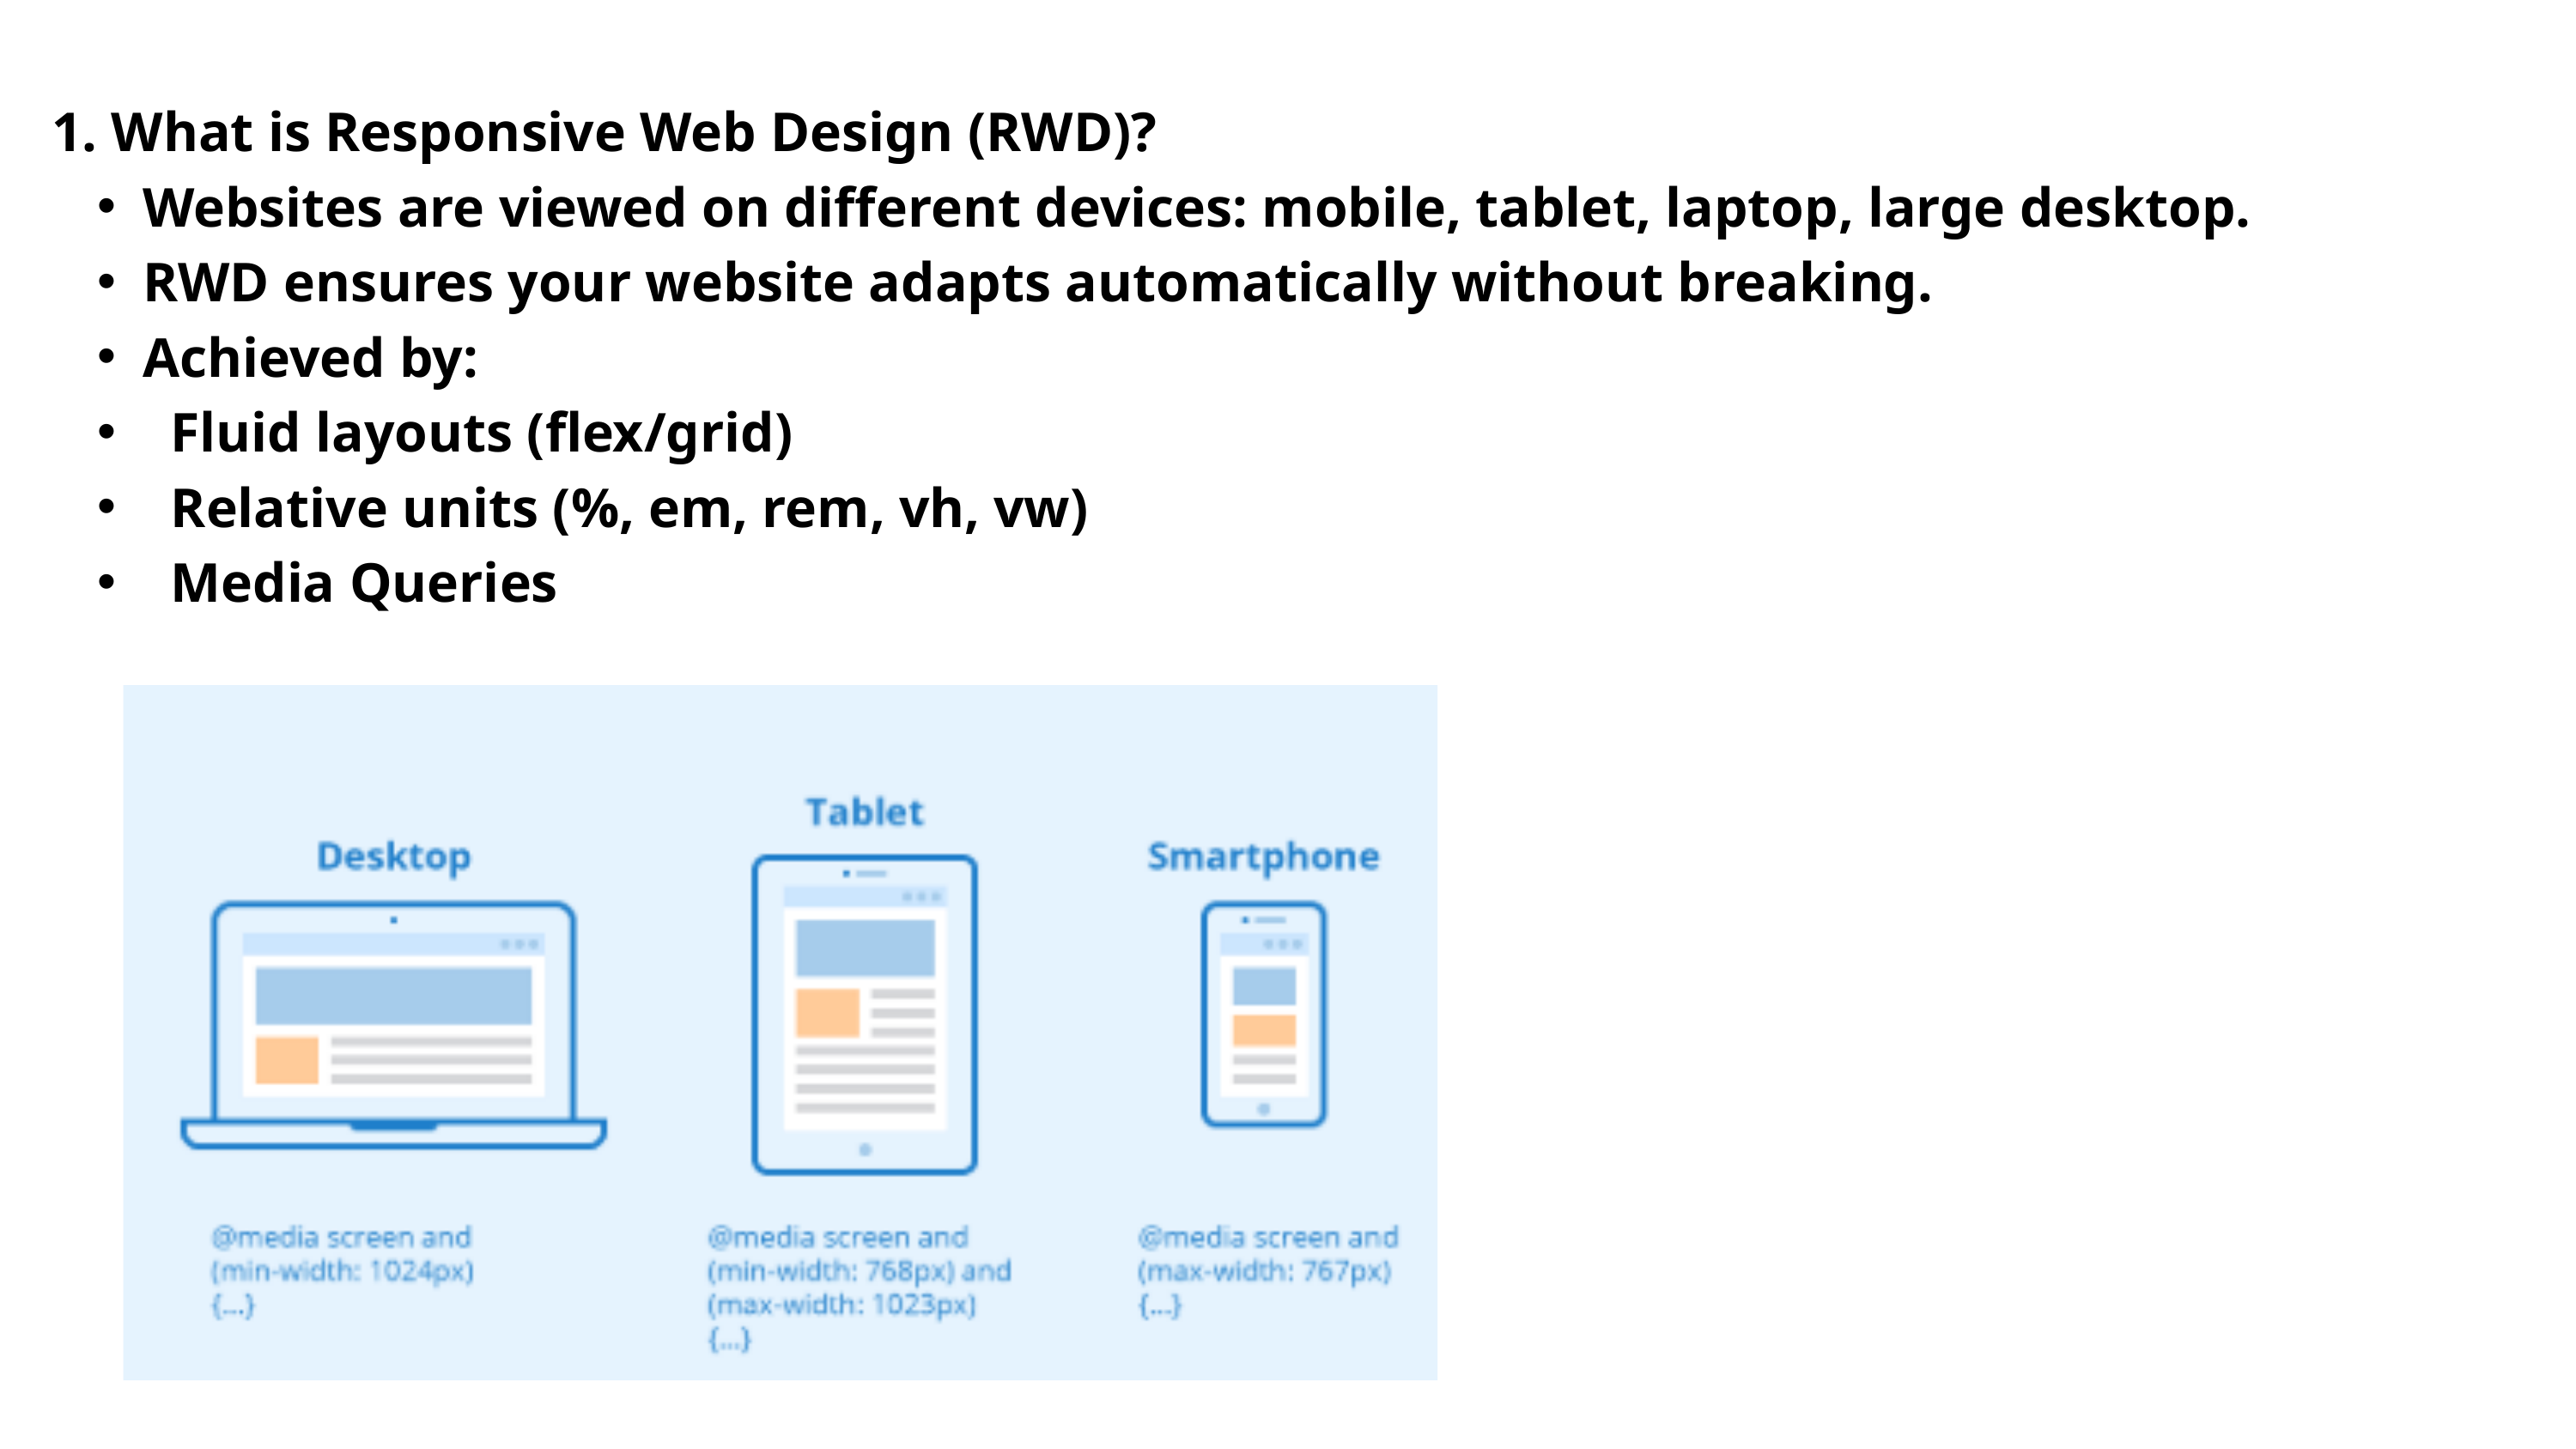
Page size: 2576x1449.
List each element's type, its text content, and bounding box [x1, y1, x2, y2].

text_box [123, 688, 1438, 1380]
text_box 1. What is Responsive Web Design (RWD)? Websites are viewed on different devices: mobile, tablet, laptop, large desktop. RWD ensures your website adapts automatically without breaking. Achieved by: Fluid layouts (flex/grid) Relative units (%, em, rem, vh, vw) Media Queries [52, 87, 2432, 688]
